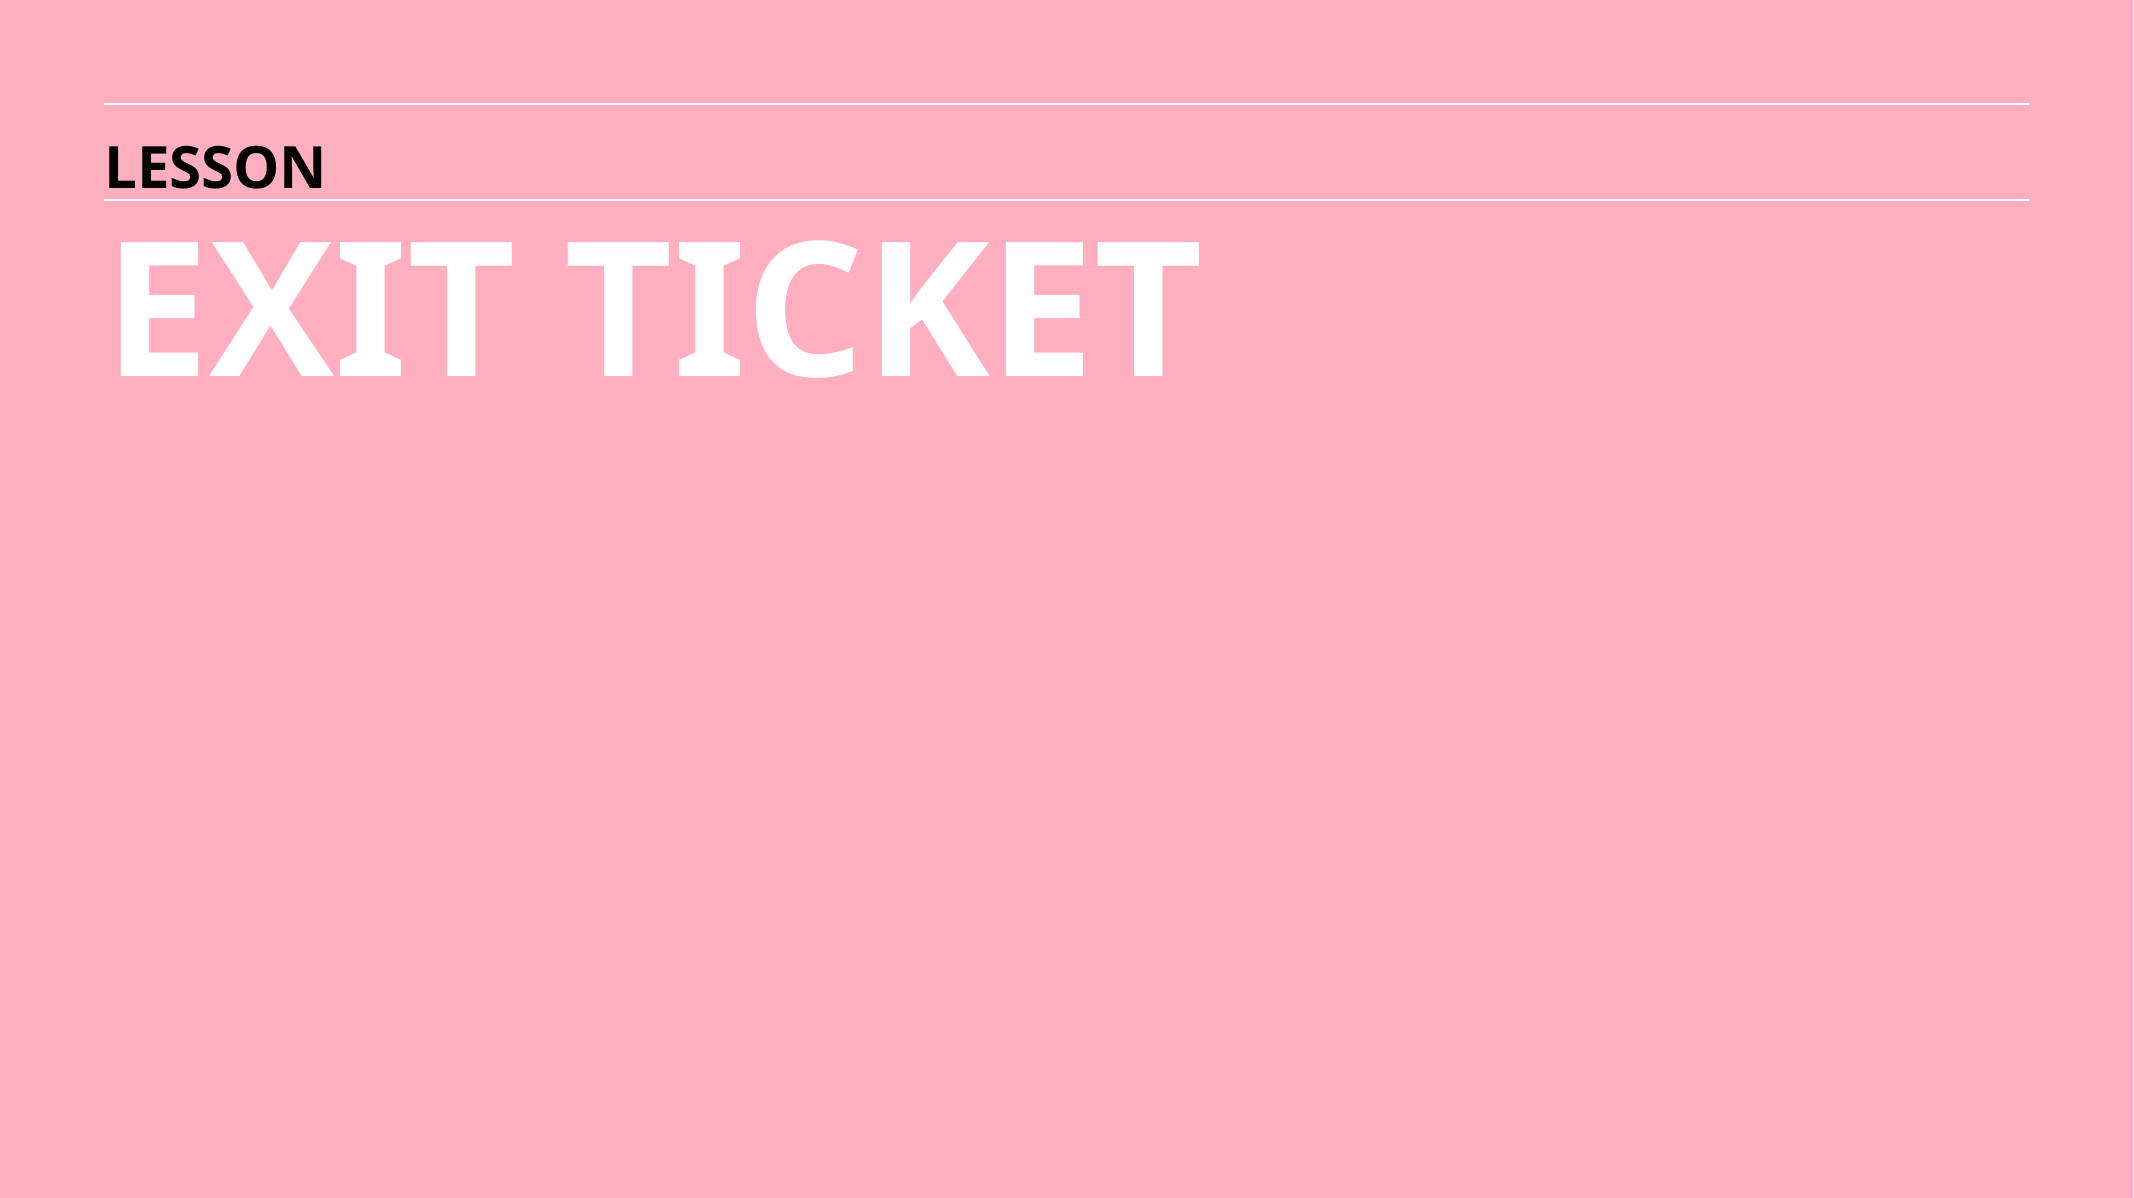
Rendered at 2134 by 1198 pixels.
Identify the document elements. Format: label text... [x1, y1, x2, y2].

text_box EXIT TICKET [104, 241, 2030, 507]
text_box LESSON [104, 120, 1371, 192]
